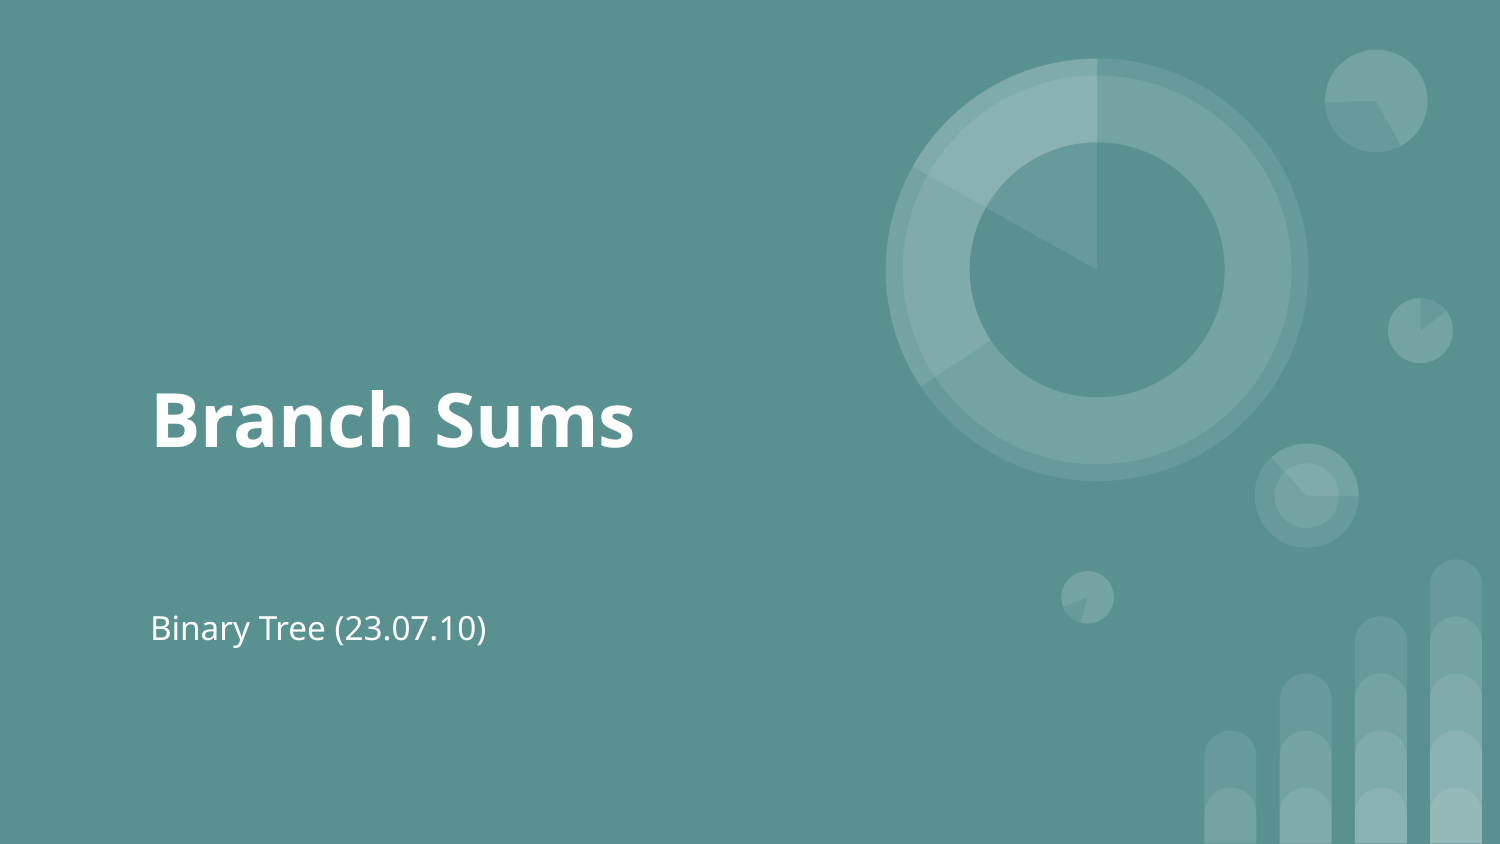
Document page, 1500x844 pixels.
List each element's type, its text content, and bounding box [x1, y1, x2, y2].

subtitle Binary Tree (23.07.10) [135, 589, 834, 704]
title Branch Sums [135, 264, 834, 572]
